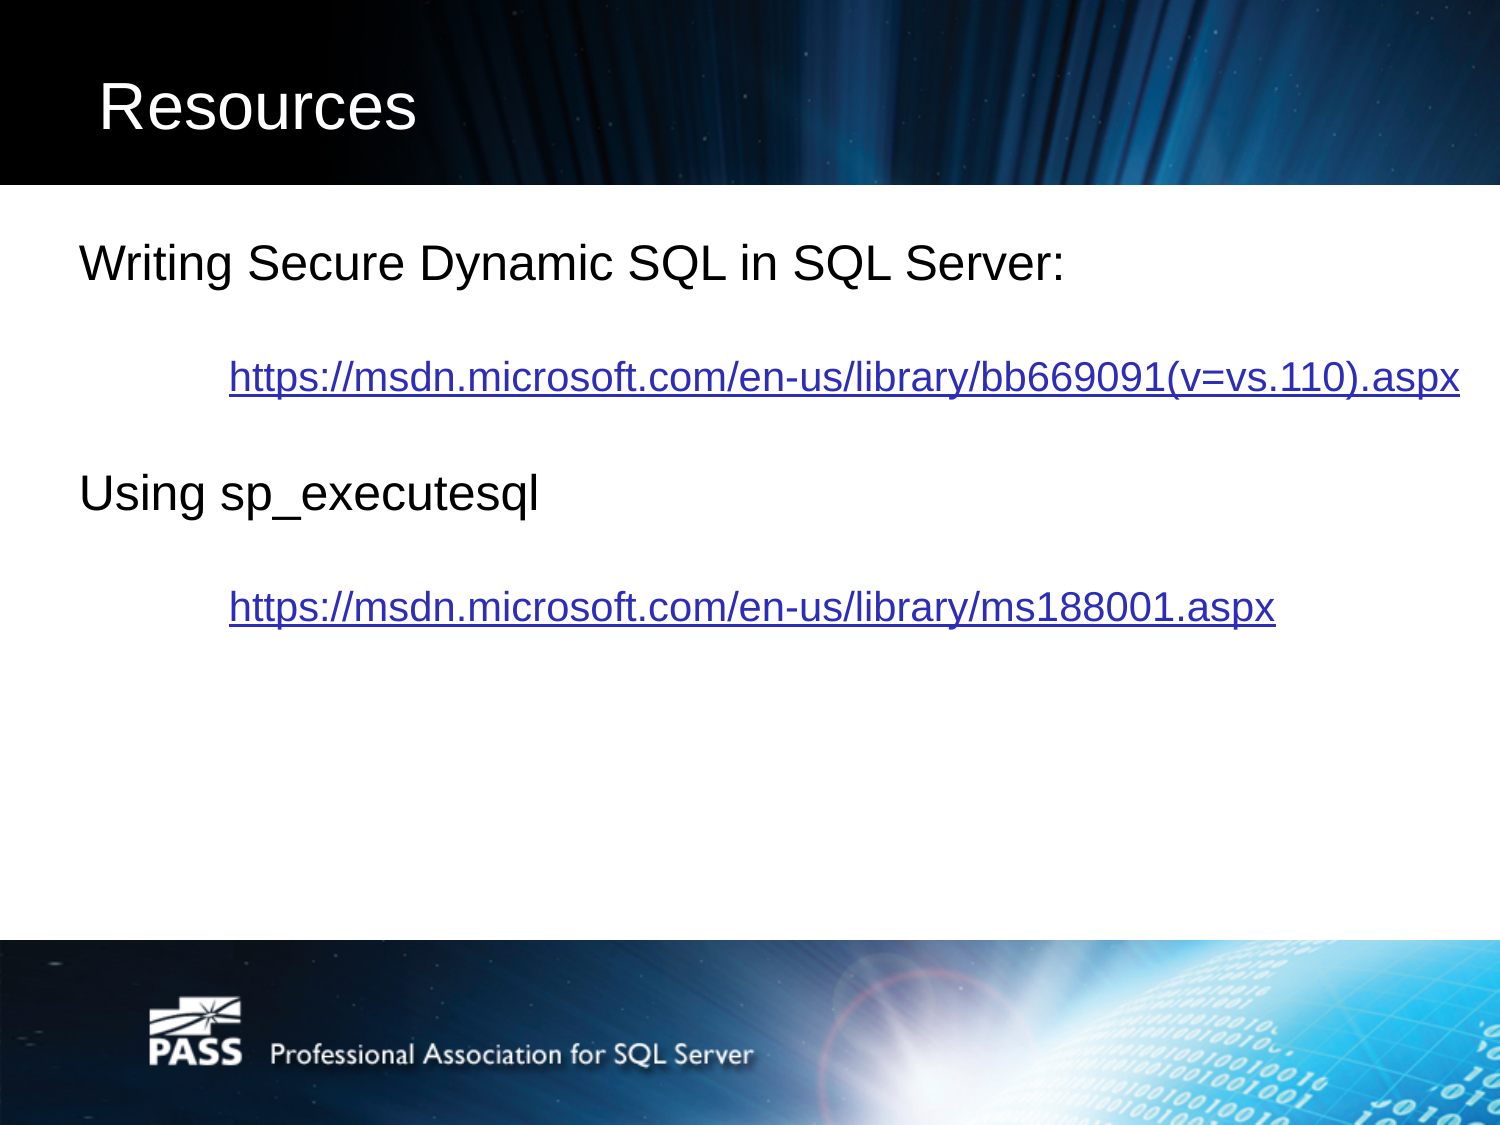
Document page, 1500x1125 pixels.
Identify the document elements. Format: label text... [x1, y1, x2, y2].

list Writing Secure Dynamic SQL in SQL Server: https://msdn.microsoft.com/en-us/library/bb669091(v=vs.110).aspx Using sp_executesql https://msdn.microsoft.com/en-us/library/ms188001.aspx [64, 222, 1482, 944]
picture [0, 0, 1500, 185]
picture [0, 940, 1500, 1125]
title Resources [84, 9, 1482, 197]
